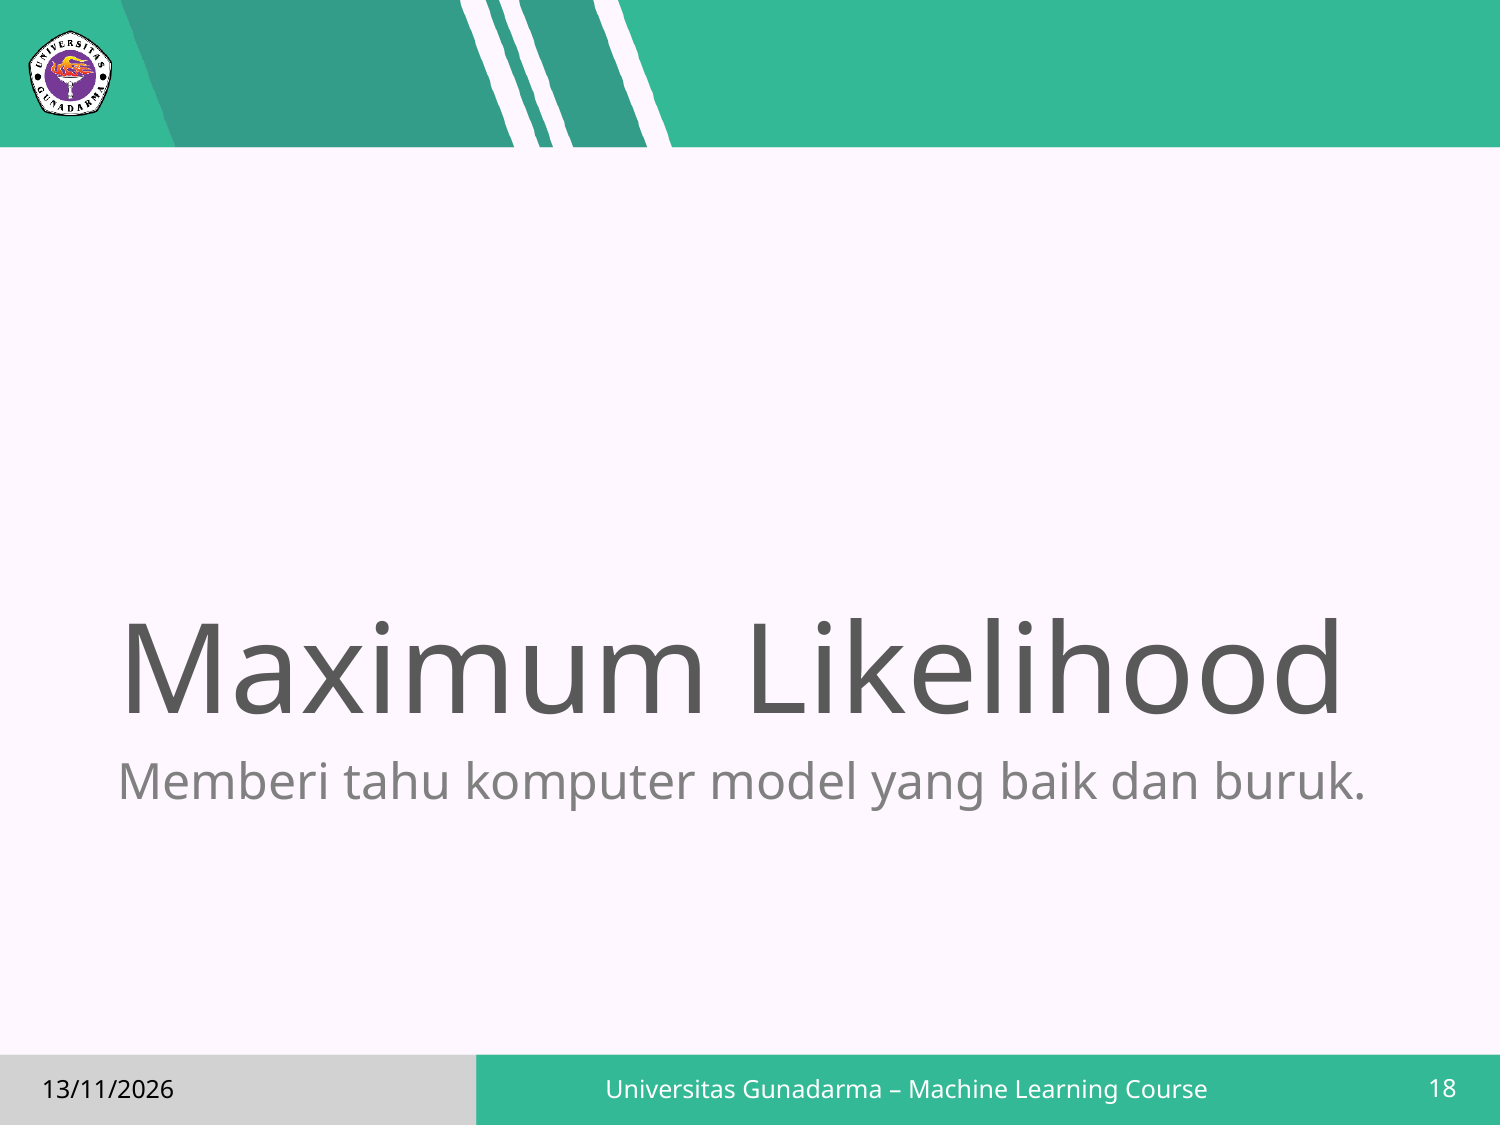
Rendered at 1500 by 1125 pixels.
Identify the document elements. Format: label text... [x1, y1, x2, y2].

slide_number 18 [1345, 1066, 1472, 1113]
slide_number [26, 1067, 438, 1113]
list Memberi tahu komputer model yang baik dan buruk. [102, 748, 1397, 999]
title Maximum Likelihood [102, 280, 1397, 748]
picture [0, 0, 1500, 1125]
footer Universitas Gunadarma – Machine Learning Course [496, 1067, 1318, 1113]
